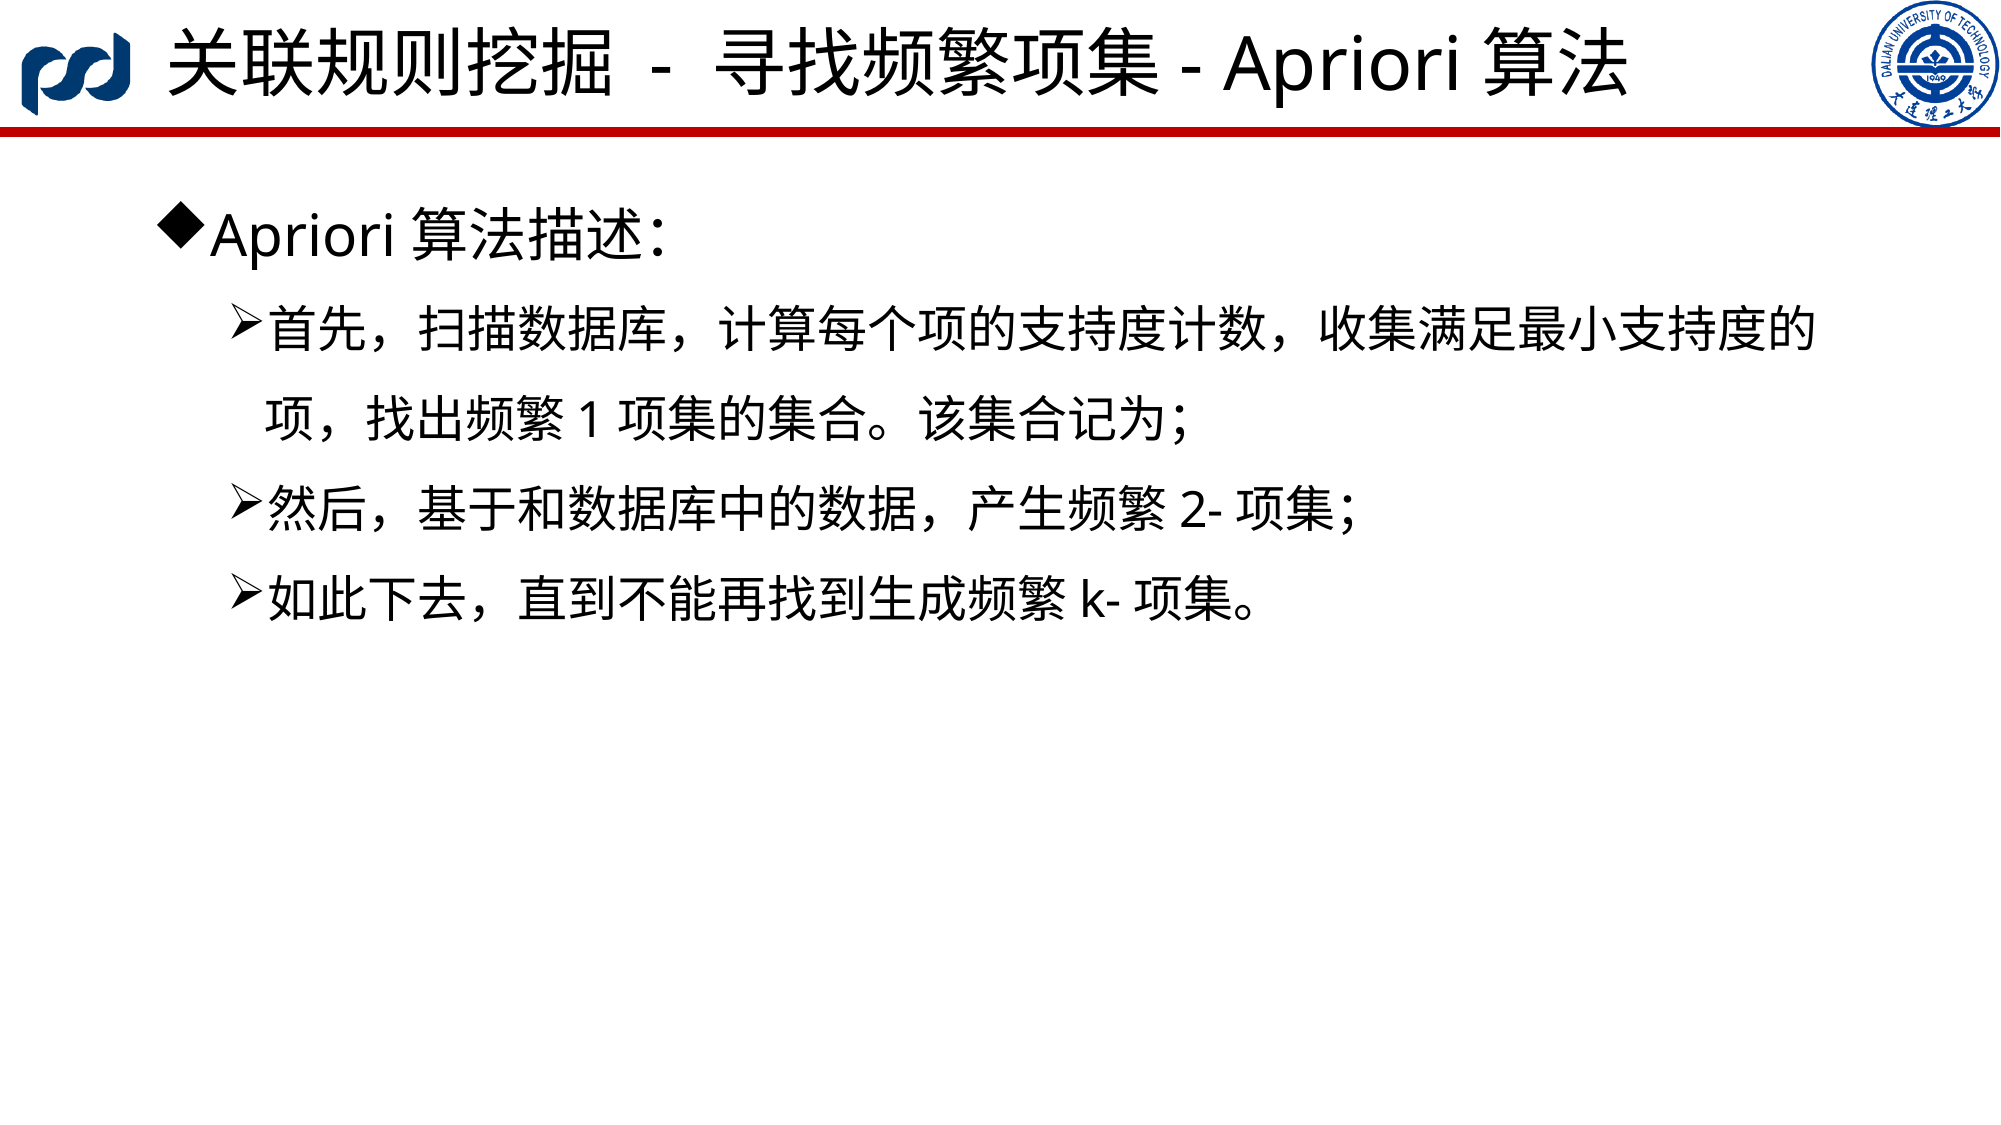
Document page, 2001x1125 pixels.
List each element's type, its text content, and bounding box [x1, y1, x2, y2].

title 关联规则挖掘 - 寻找频繁项集- Apriori算法 [150, 15, 1743, 118]
picture [12, 11, 150, 122]
picture [1871, 0, 2001, 128]
